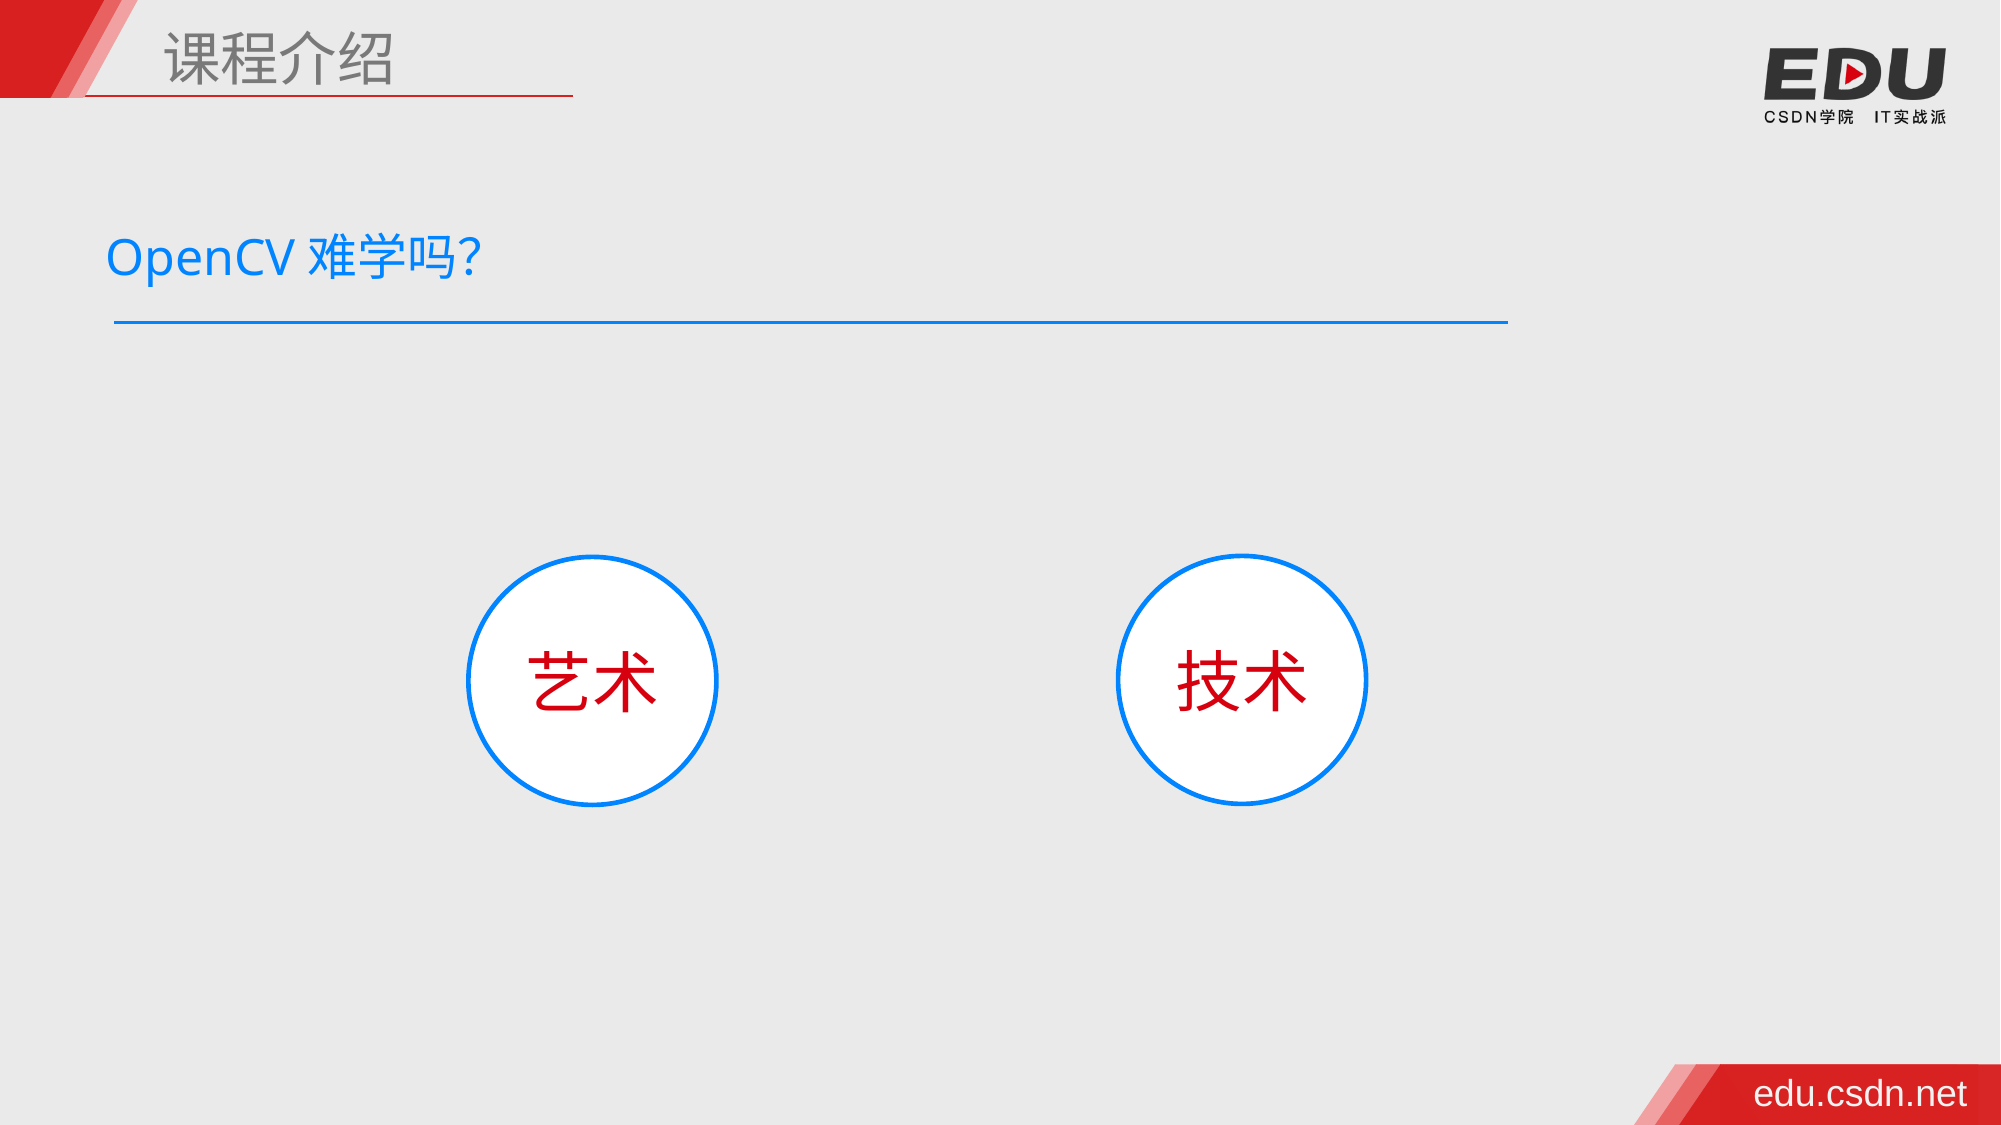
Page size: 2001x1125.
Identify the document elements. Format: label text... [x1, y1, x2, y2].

text_box [1127, 727, 1357, 804]
text_box 课程介绍 [154, 0, 618, 99]
text_box [478, 556, 707, 632]
text_box 技术 [1112, 631, 1372, 727]
text_box [1128, 555, 1357, 631]
text_box OpenCV难学吗？ [90, 217, 1556, 293]
picture [1761, 42, 1948, 128]
text_box 艺术 [462, 632, 723, 728]
text_box [477, 728, 708, 805]
